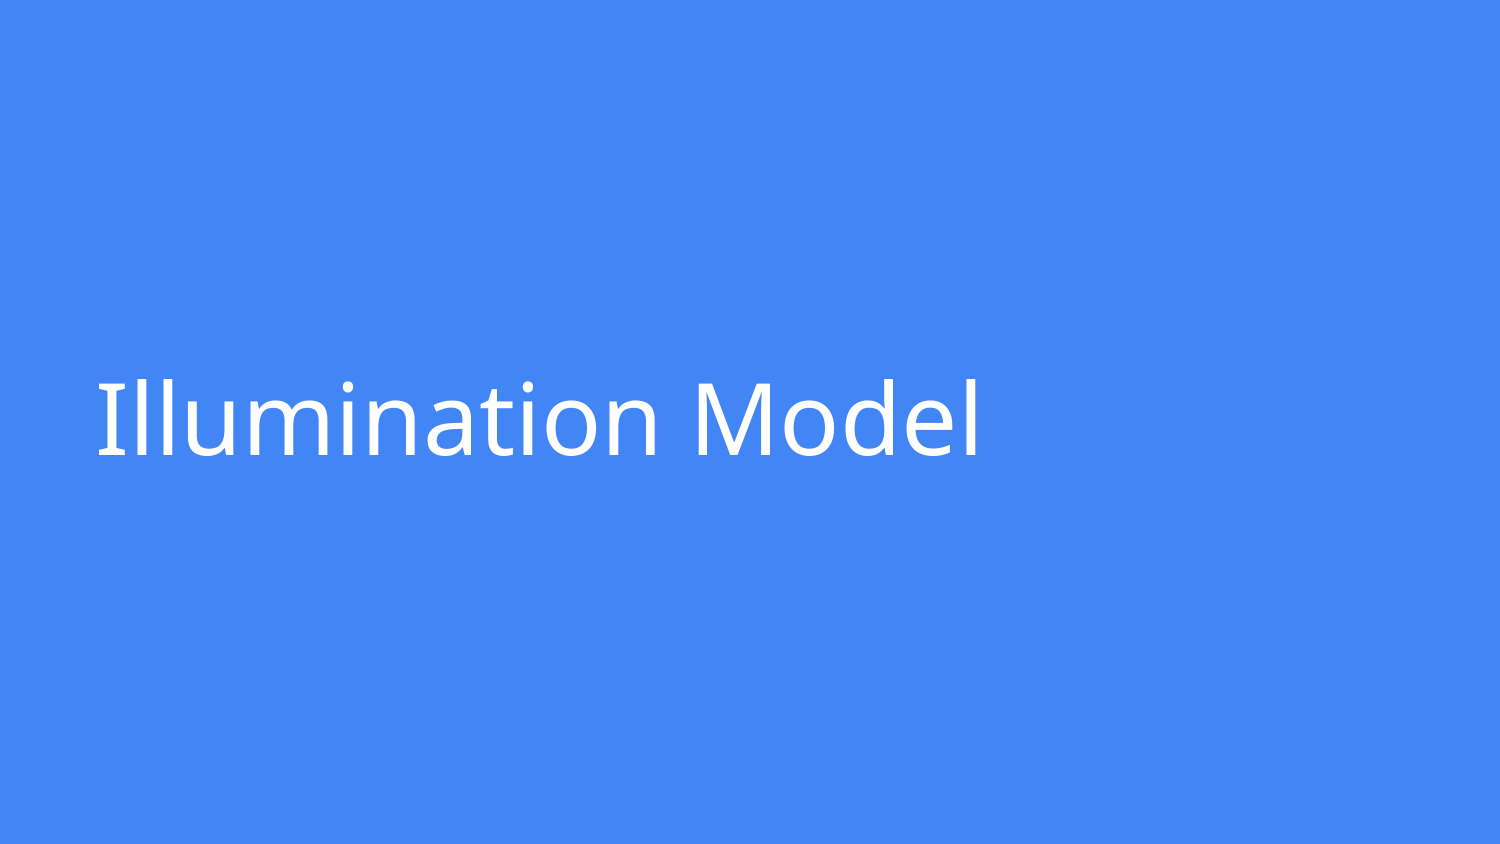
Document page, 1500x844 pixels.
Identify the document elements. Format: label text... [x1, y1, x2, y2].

title Illumination Model [80, 80, 1102, 752]
